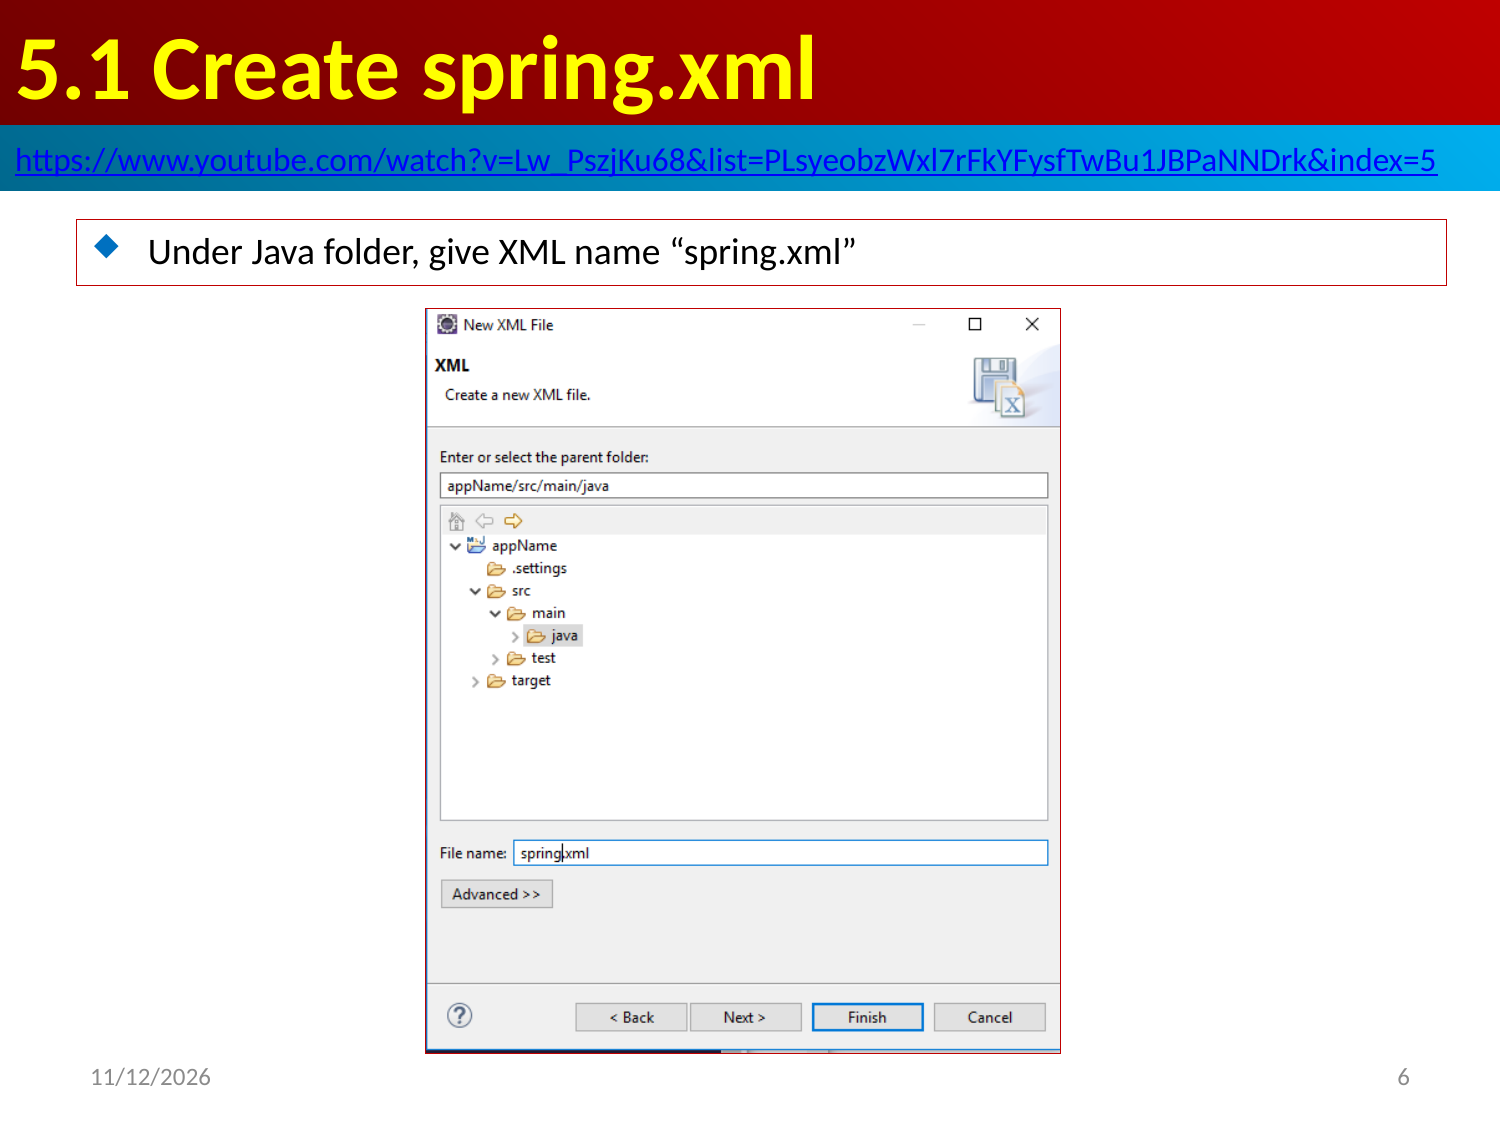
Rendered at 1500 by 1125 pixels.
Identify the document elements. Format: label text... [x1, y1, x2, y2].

title 5.1 Create spring.xml [0, 0, 1500, 125]
picture [424, 308, 1061, 1055]
slide_number 6 [1074, 1042, 1425, 1109]
subtitle Under Java folder, give XML name “spring.xml” [76, 219, 1447, 286]
text_box https://www.youtube.com/watch?v=Lw_PszjKu68&list=PLsyeobzWxl7rFkYFysfTwBu1JBPaNNDrk&index=5 [0, 125, 1500, 191]
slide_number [75, 1042, 425, 1109]
